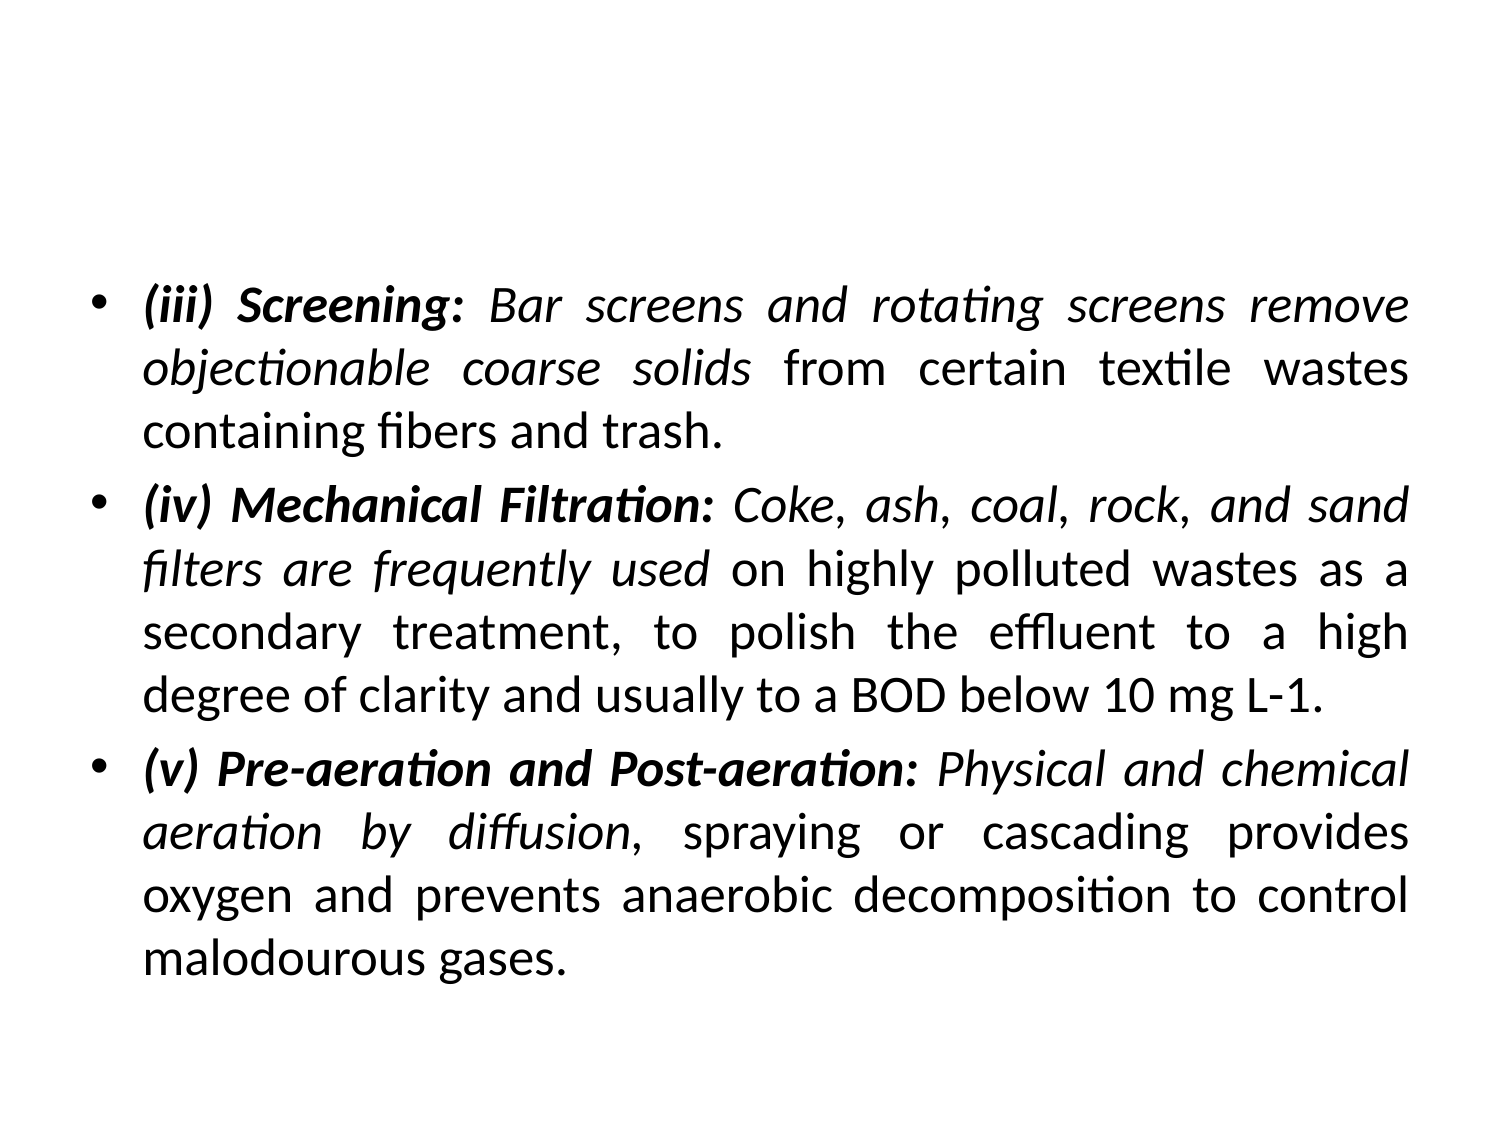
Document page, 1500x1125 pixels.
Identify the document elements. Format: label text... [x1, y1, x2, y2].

list (iii) Screening: Bar screens and rotating screens remove objectionable coarse solids from certain textile wastes containing fibers and trash. (iv) Mechanical Filtration: Coke, ash, coal, rock, and sand filters are frequently used on highly polluted wastes as a secondary treatment, to polish the effluent to a high degree of clarity and usually to a BOD below 10 mg L-1. (v) Pre-aeration and Post-aeration: Physical and chemical aeration by diffusion, spraying or cascading provides oxygen and prevents anaerobic decomposition to control malodourous gases. [75, 262, 1425, 1005]
